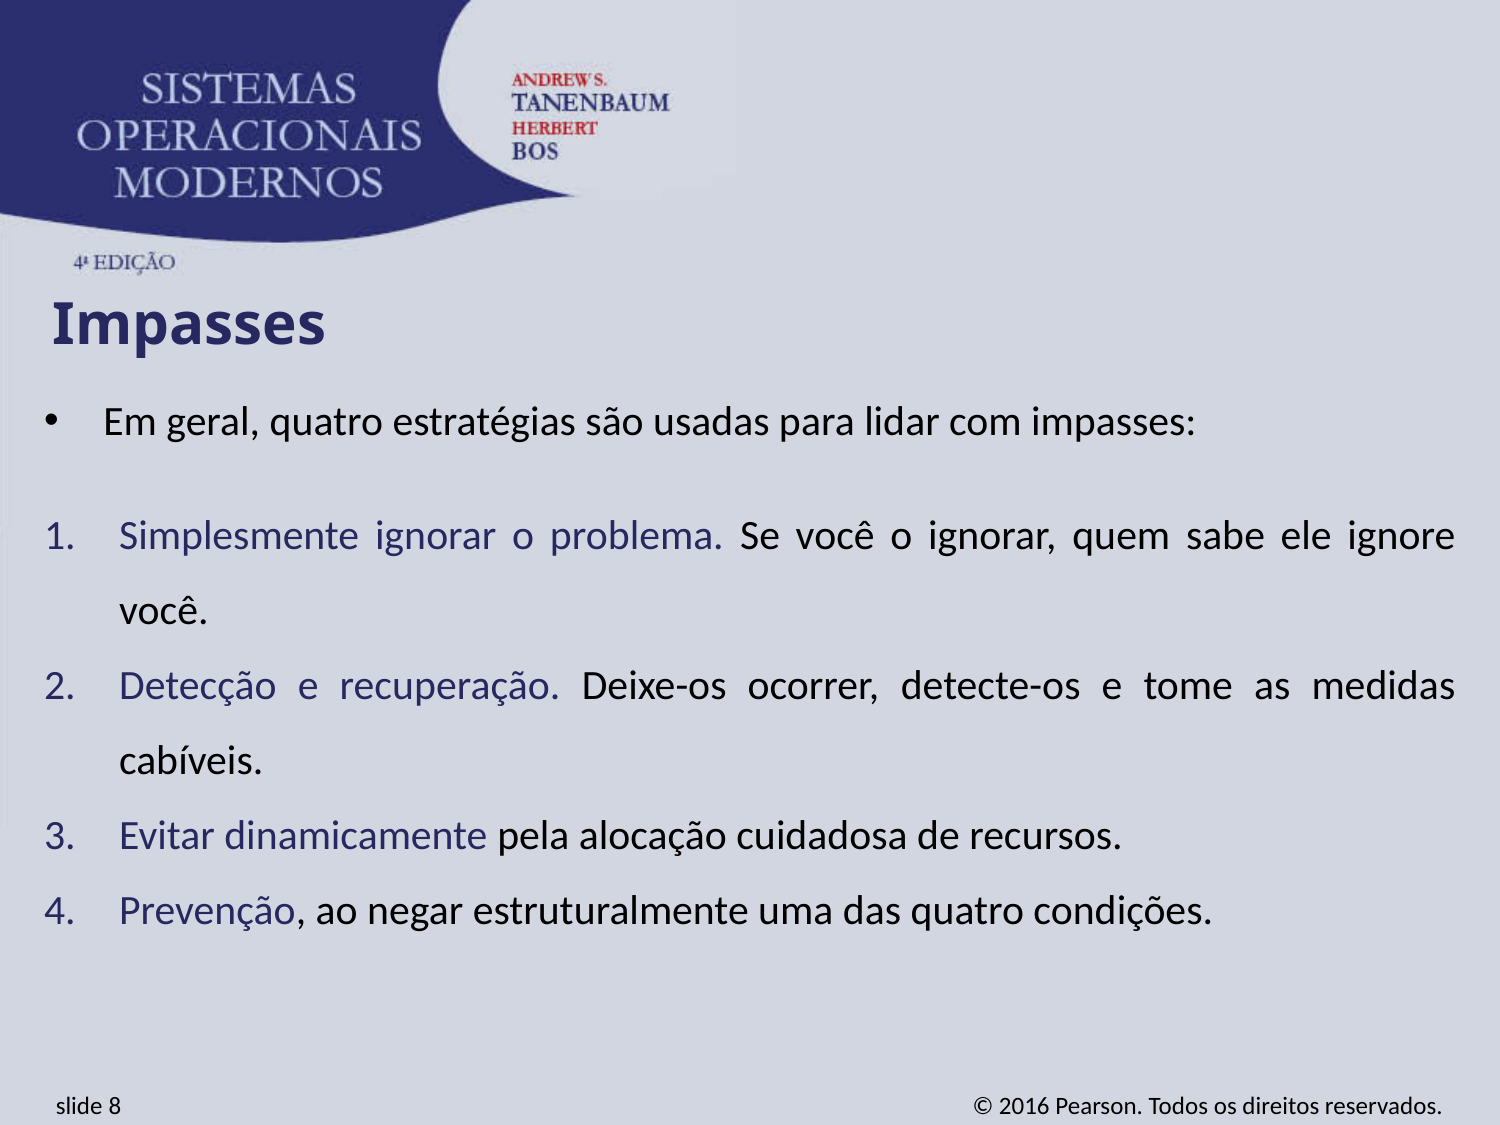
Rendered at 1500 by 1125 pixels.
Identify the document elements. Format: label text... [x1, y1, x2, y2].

text_box Impasses [37, 278, 341, 361]
text_box Em geral, quatro estratégias são usadas para lidar com impasses: Simplesmente ignorar o problema. Se você o ignorar, quem sabe ele ignore você. Detecção e recuperação. Deixe-os ocorrer, detecte-os e tome as medidas cabíveis. Evitar dinamicamente pela alocação cuidadosa de recursos. Prevenção, ao negar estruturalmente uma das quatro condições. [29, 361, 1471, 941]
picture [0, 0, 1500, 1125]
